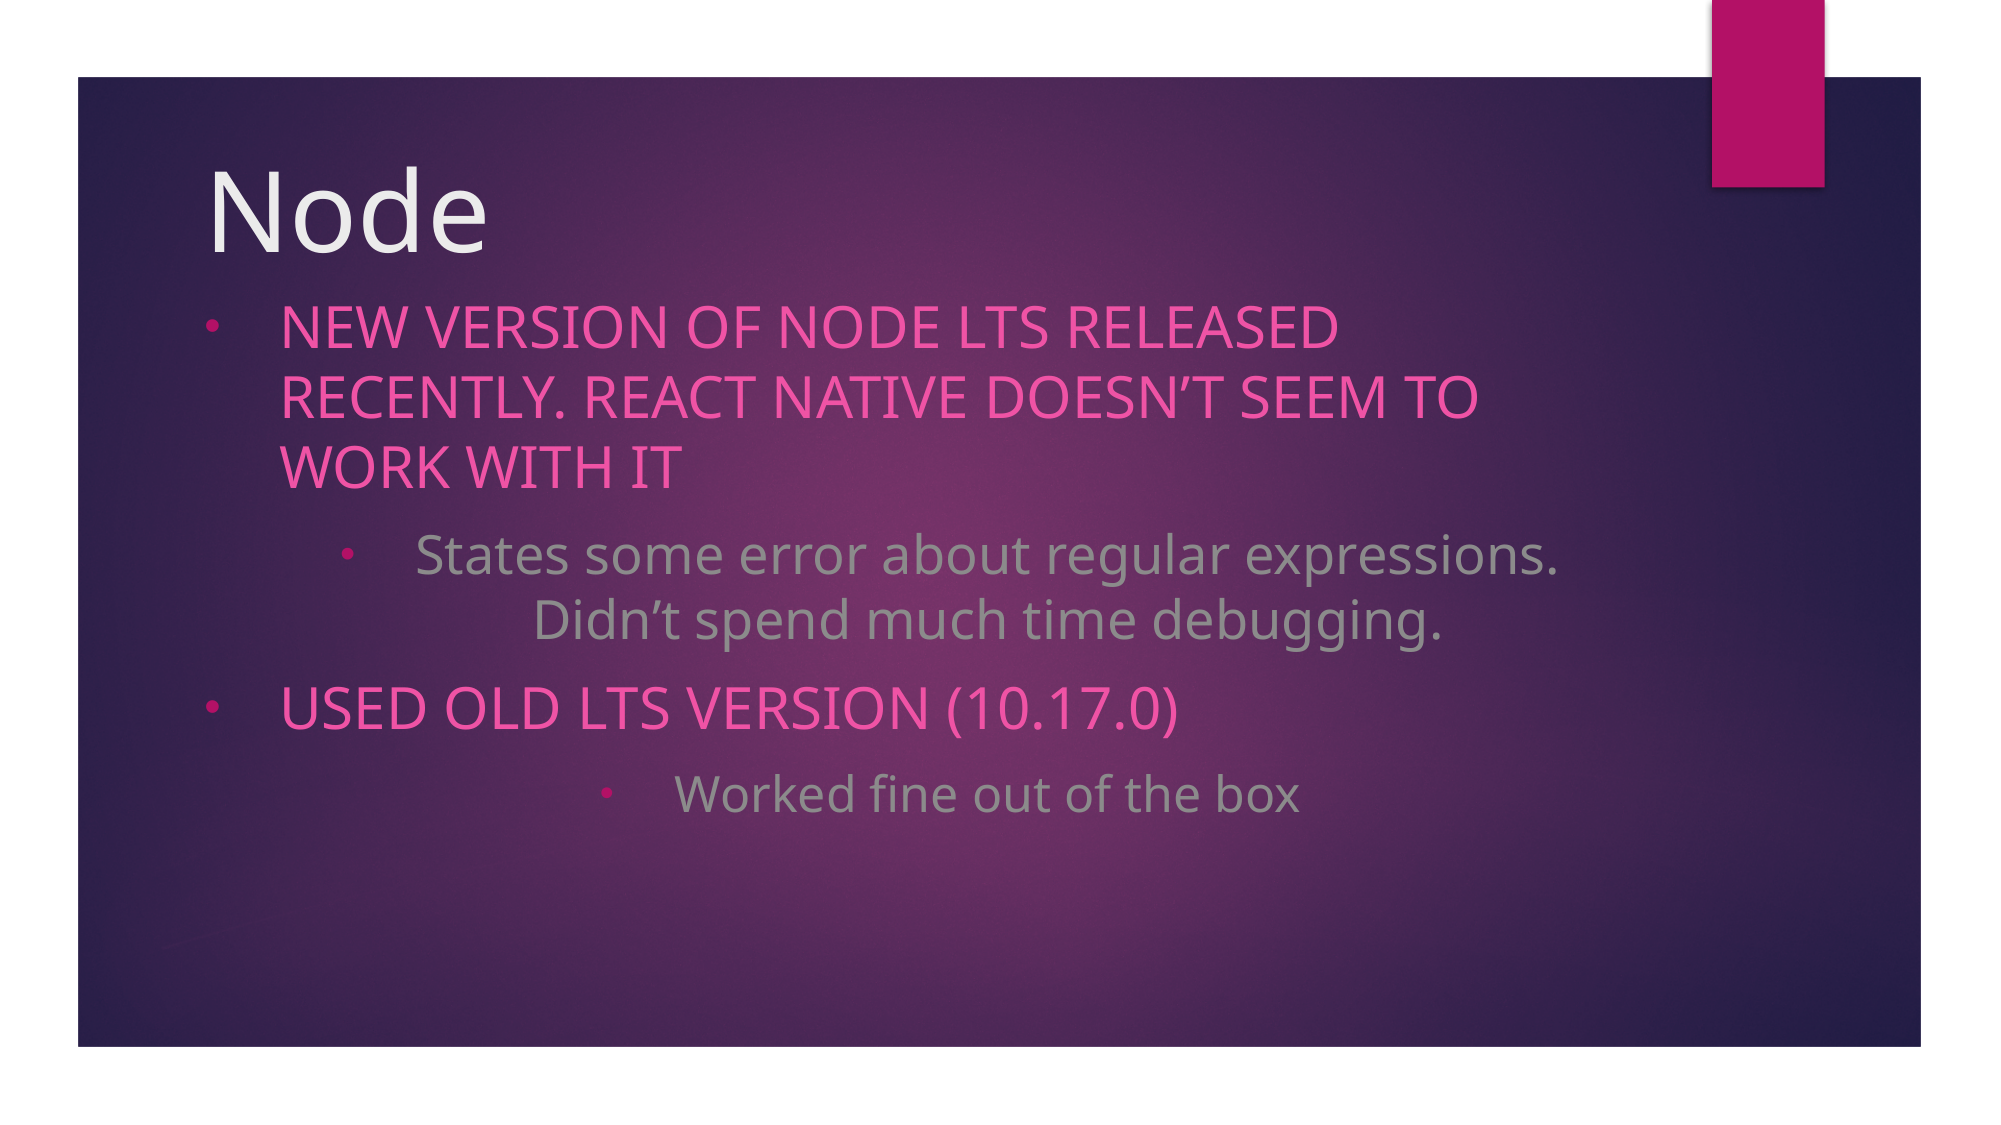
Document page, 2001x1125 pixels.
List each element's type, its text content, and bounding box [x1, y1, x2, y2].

title Node [189, 123, 1638, 282]
subtitle New version of node lts released recently. React Native doesn’t seem to work with it States some error about regular expressions. Didn’t spend much time debugging. Used old lts version (10.17.0) Worked fine out of the box [189, 282, 1638, 925]
